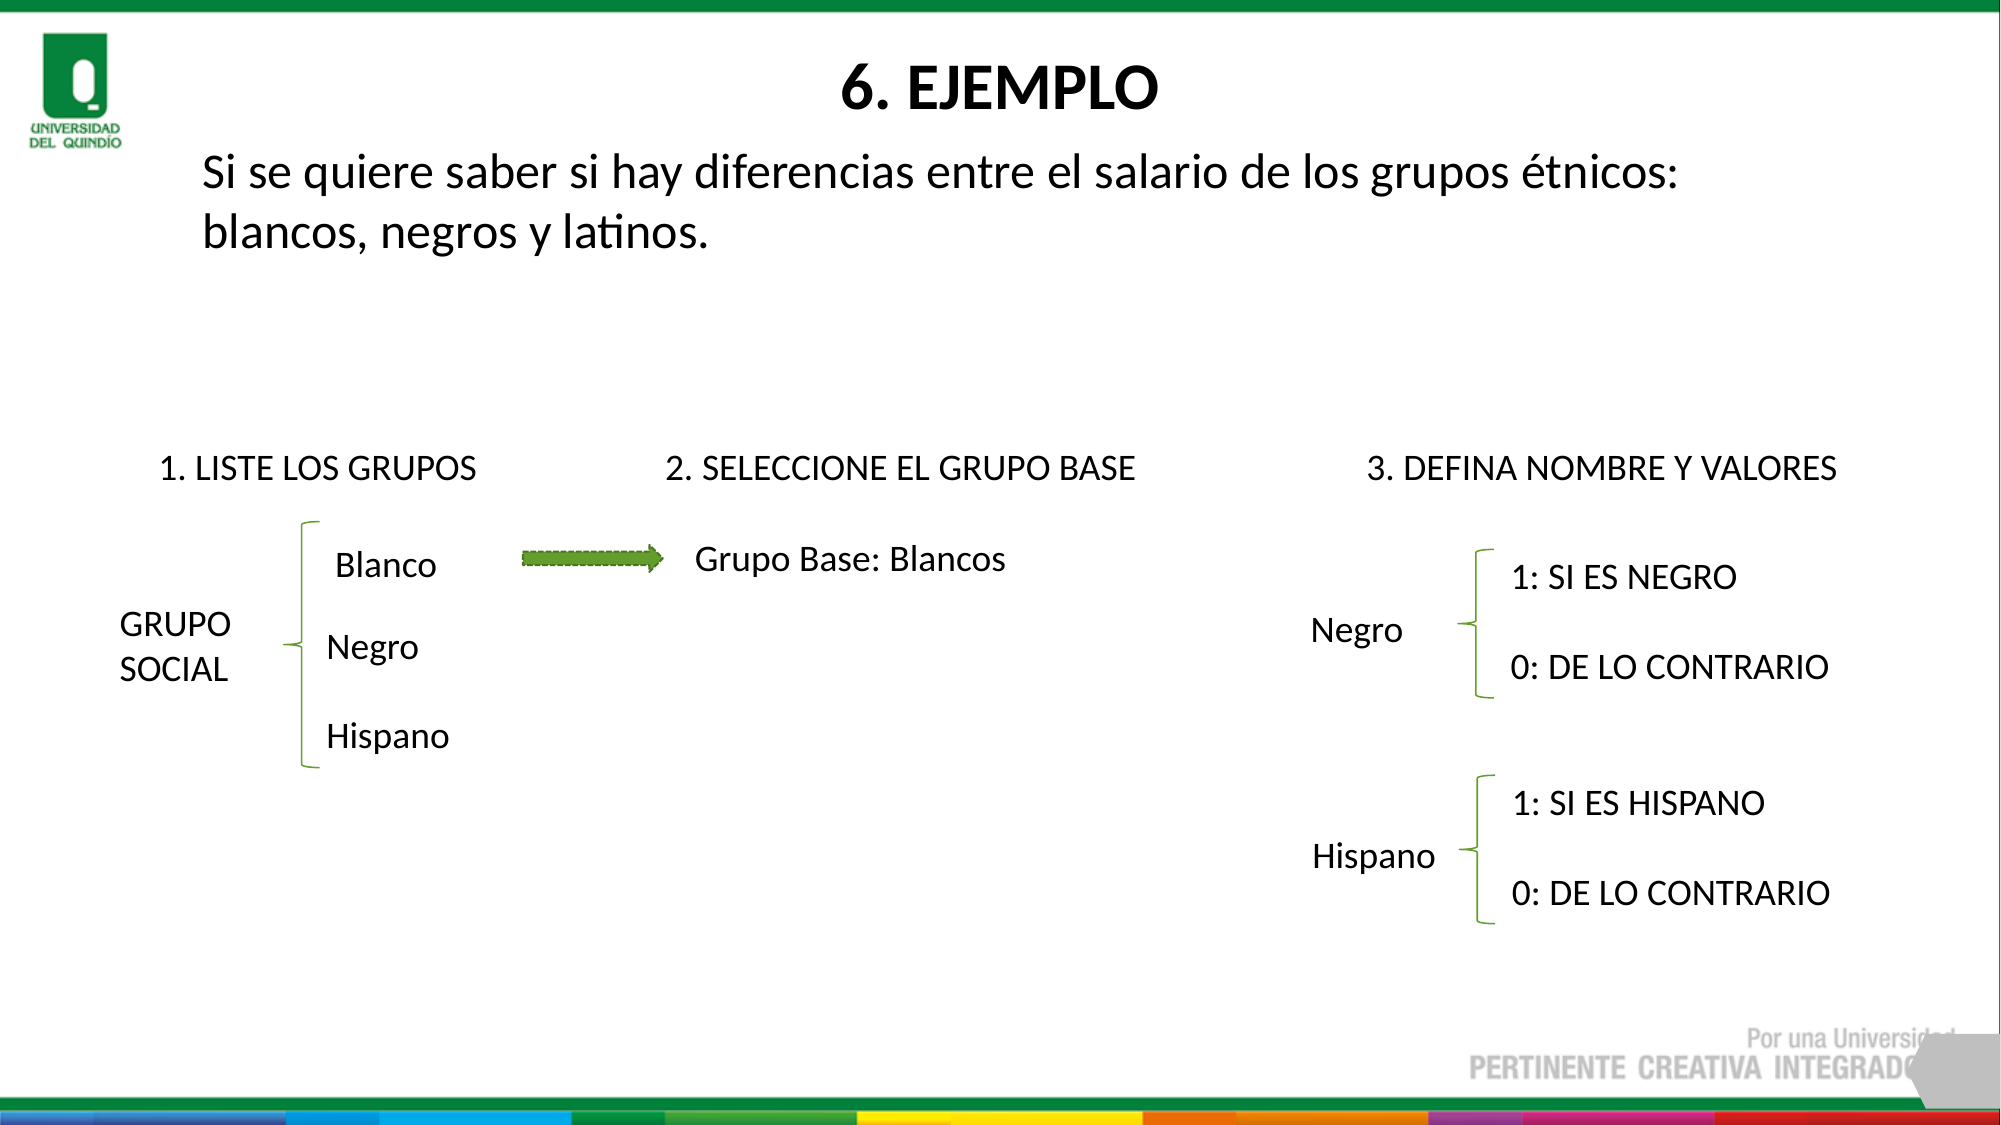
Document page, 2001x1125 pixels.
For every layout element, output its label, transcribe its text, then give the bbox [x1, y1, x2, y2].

text_box [521, 544, 664, 573]
text_box Hispano [311, 703, 466, 764]
text_box [1457, 548, 1494, 699]
text_box Blanco [320, 532, 453, 592]
text_box Negro [1295, 598, 1419, 658]
text_box 1: SI ES HISPANO 0: DE LO CONTRARIO [1497, 770, 1846, 921]
text_box 6. EJEMPLO [283, 35, 1717, 130]
text_box [1458, 774, 1496, 925]
text_box 2. SELECCIONE EL GRUPO BASE [650, 436, 1152, 496]
text_box GRUPO SOCIAL [104, 591, 247, 697]
text_box Grupo Base: Blancos [680, 526, 1022, 586]
text_box 3. DEFINA NOMBRE Y VALORES [1351, 436, 1853, 496]
text_box Negro [320, 614, 435, 674]
text_box [282, 520, 320, 769]
text_box 1. LISTE LOS GRUPOS [143, 436, 493, 496]
text_box Hispano [1297, 823, 1452, 884]
text_box Si se quiere saber si hay diferencias entre el salario de los grupos étnicos: blancos, negros y latinos. [182, 128, 1756, 269]
text_box 1: SI ES NEGRO 0: DE LO CONTRARIO [1495, 544, 1845, 695]
